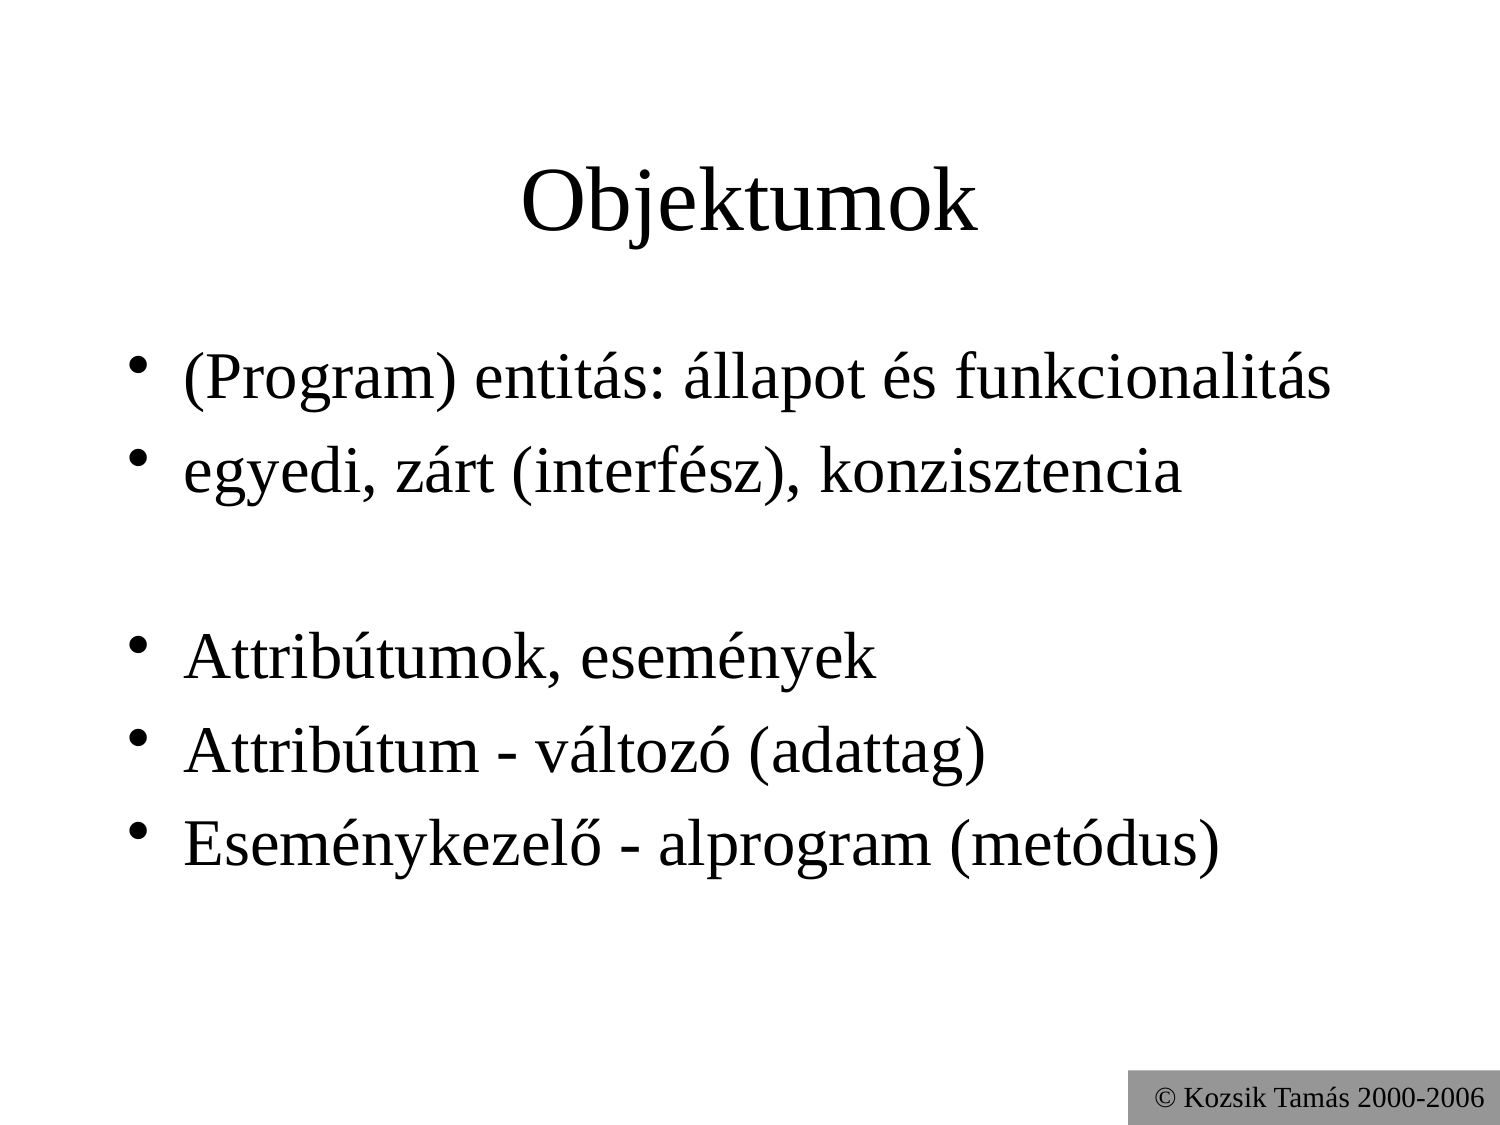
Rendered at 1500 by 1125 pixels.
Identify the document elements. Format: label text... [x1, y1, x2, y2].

footer © Kozsik Tamás 2000-2006 [1128, 1070, 1500, 1125]
text_box Objektumok [112, 99, 1388, 288]
text_box (Program) entitás: állapot és funkcionalitás egyedi, zárt (interfész), konzisztencia Attribútumok, események Attribútum - változó (adattag) Eseménykezelő - alprogram (metódus) [112, 324, 1388, 1000]
